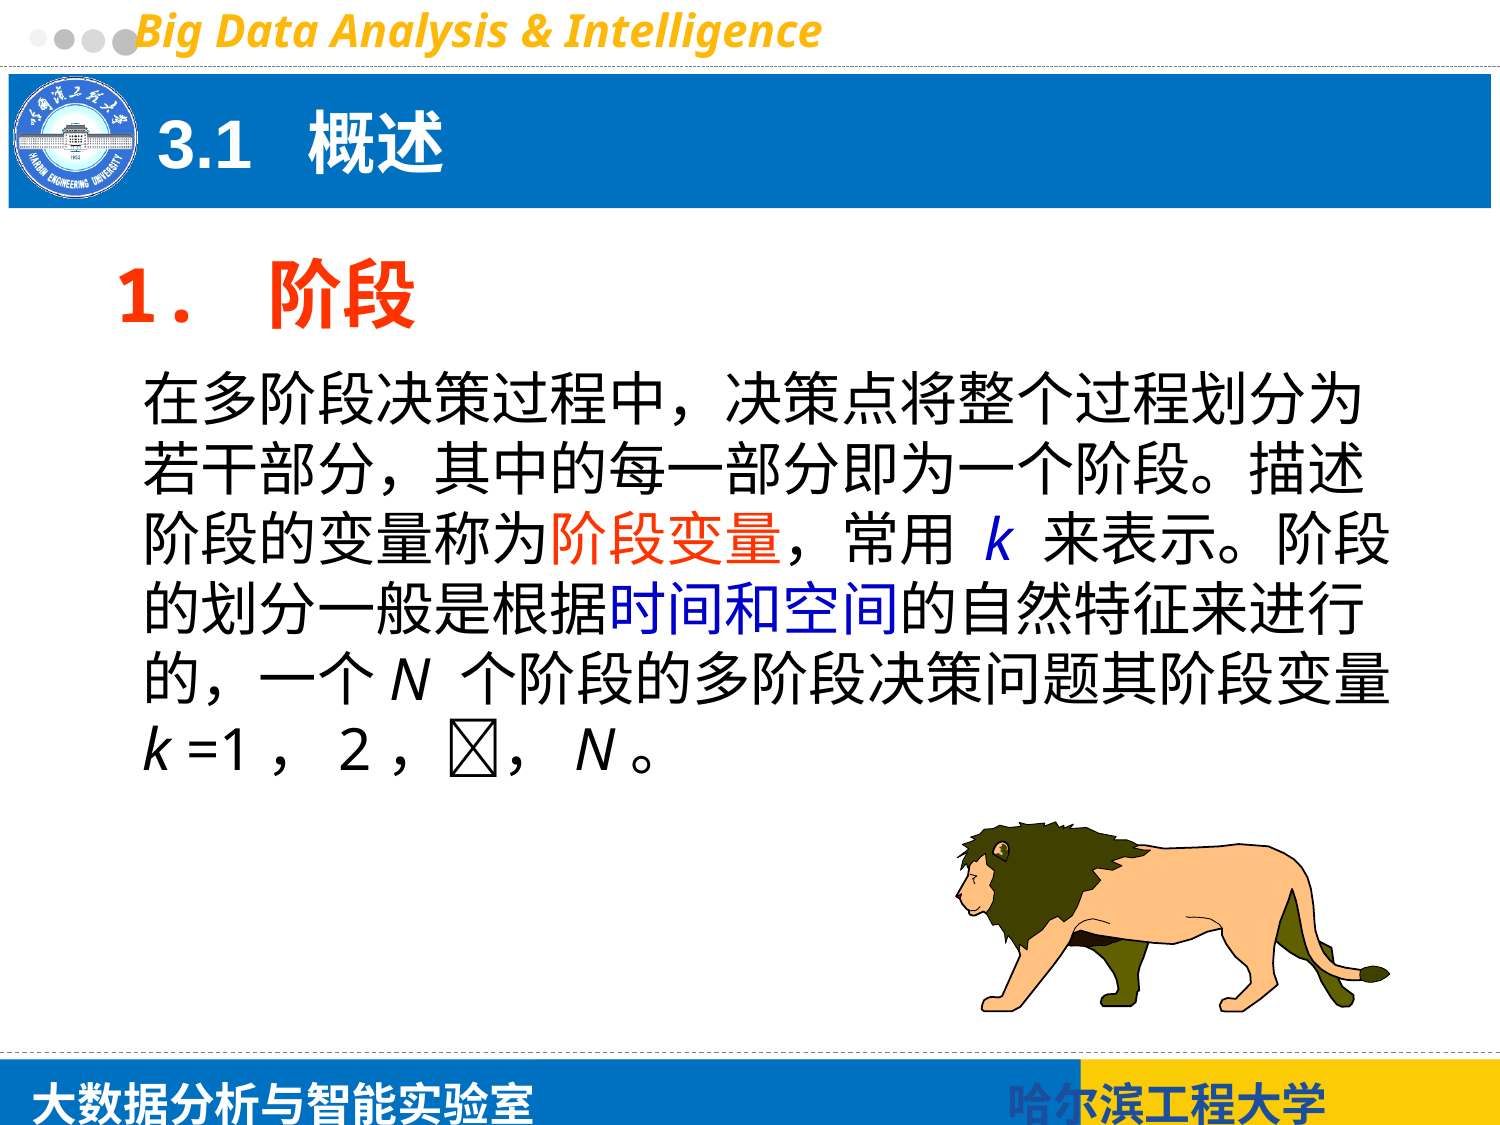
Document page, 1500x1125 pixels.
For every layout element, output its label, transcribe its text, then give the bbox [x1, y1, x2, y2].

text_box 在多阶段决策过程中，决策点将整个过程划分为若干部分，其中的每一部分即为一个阶段。描述阶段的变量称为阶段变量，常用 k 来表示。阶段的划分一般是根据时间和空间的自然特征来进行的，一个N 个阶段的多阶段决策问题其阶段变量 k =1，2，，N。 [142, 362, 1393, 783]
text_box 1. 阶段 [99, 240, 788, 328]
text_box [954, 820, 1393, 1015]
slide_number [1149, 10, 1500, 71]
title 3.1 概述 [142, 76, 1425, 207]
